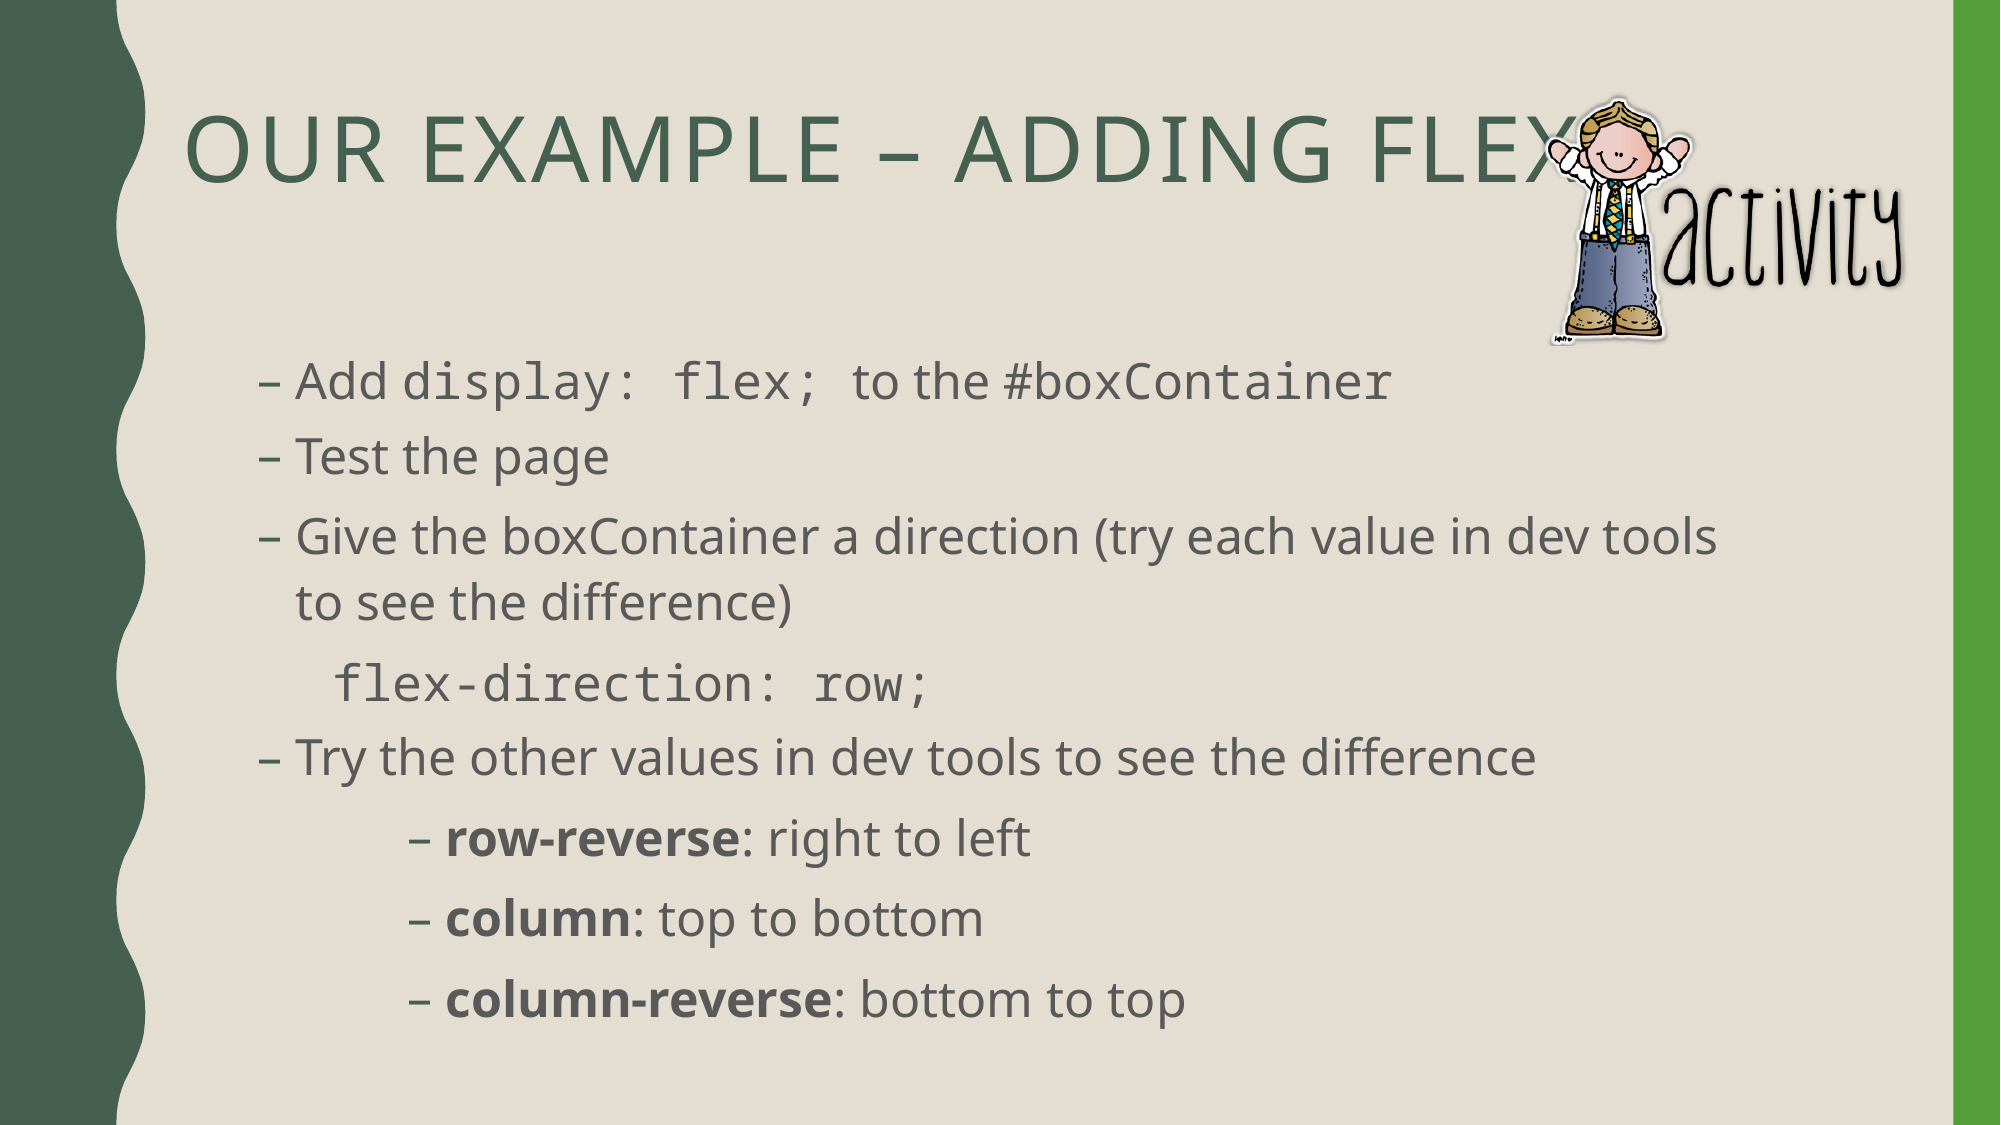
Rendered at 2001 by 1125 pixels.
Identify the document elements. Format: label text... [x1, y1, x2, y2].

list Add display: flex; to the #boxContainer Test the page Give the boxContainer a direction (try each value in dev tools to see the difference) flex-direction: row; Try the other values in dev tools to see the difference row-reverse: right to left column: top to bottom column-reverse: bottom to top [168, 341, 1763, 1076]
picture [1540, 92, 1911, 346]
title Our example – adding flex [168, 96, 1540, 341]
